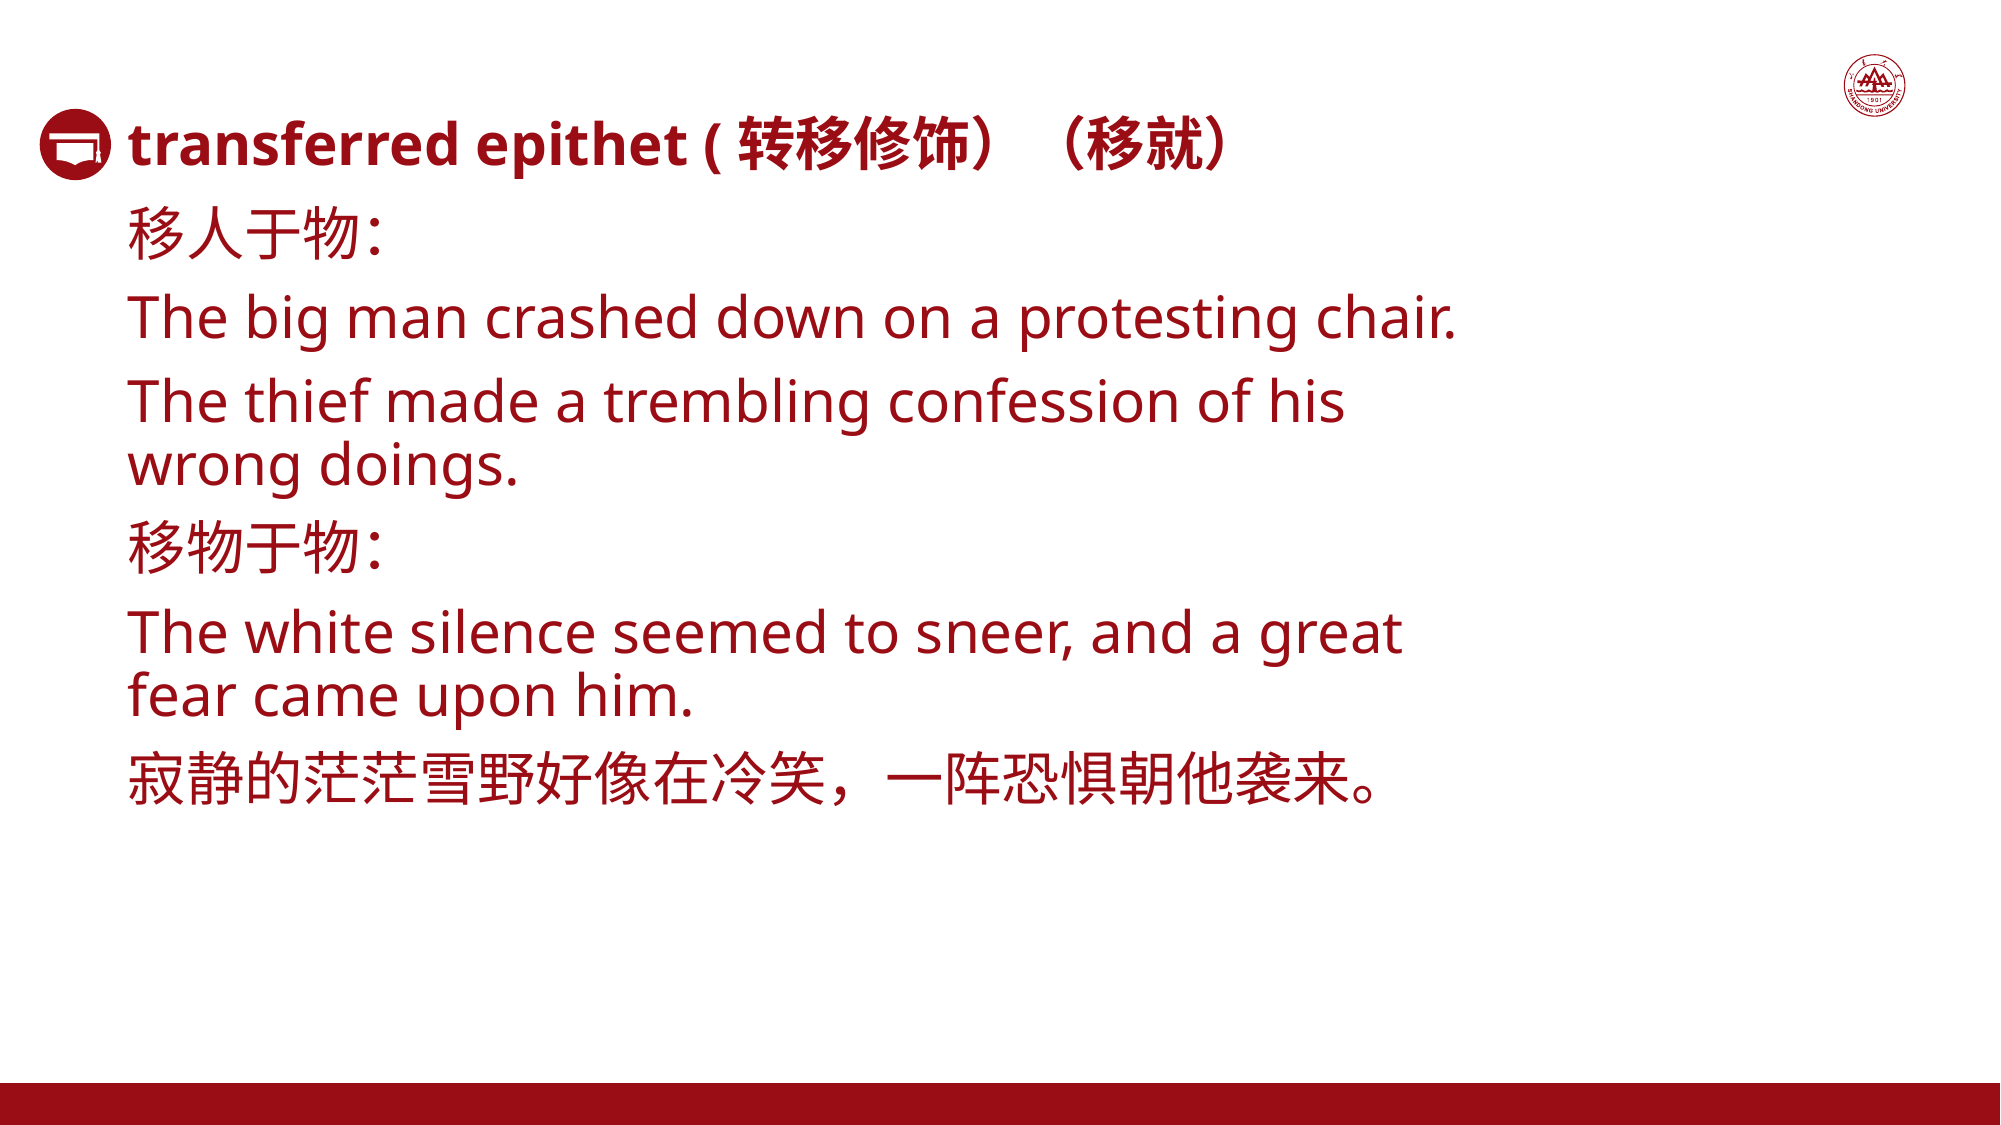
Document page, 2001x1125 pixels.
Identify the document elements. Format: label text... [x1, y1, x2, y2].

list transferred epithet (转移修饰）（移就） [113, 107, 1534, 181]
list 移人于物： The big man crashed down on a protesting chair. The thief made a trembling confession of his wrong doings. 移物于物： The white silence seemed to sneer, and a great fear came upon him. 寂静的茫茫雪野好像在冷笑，一阵恐惧朝他袭来。 [113, 197, 1534, 952]
